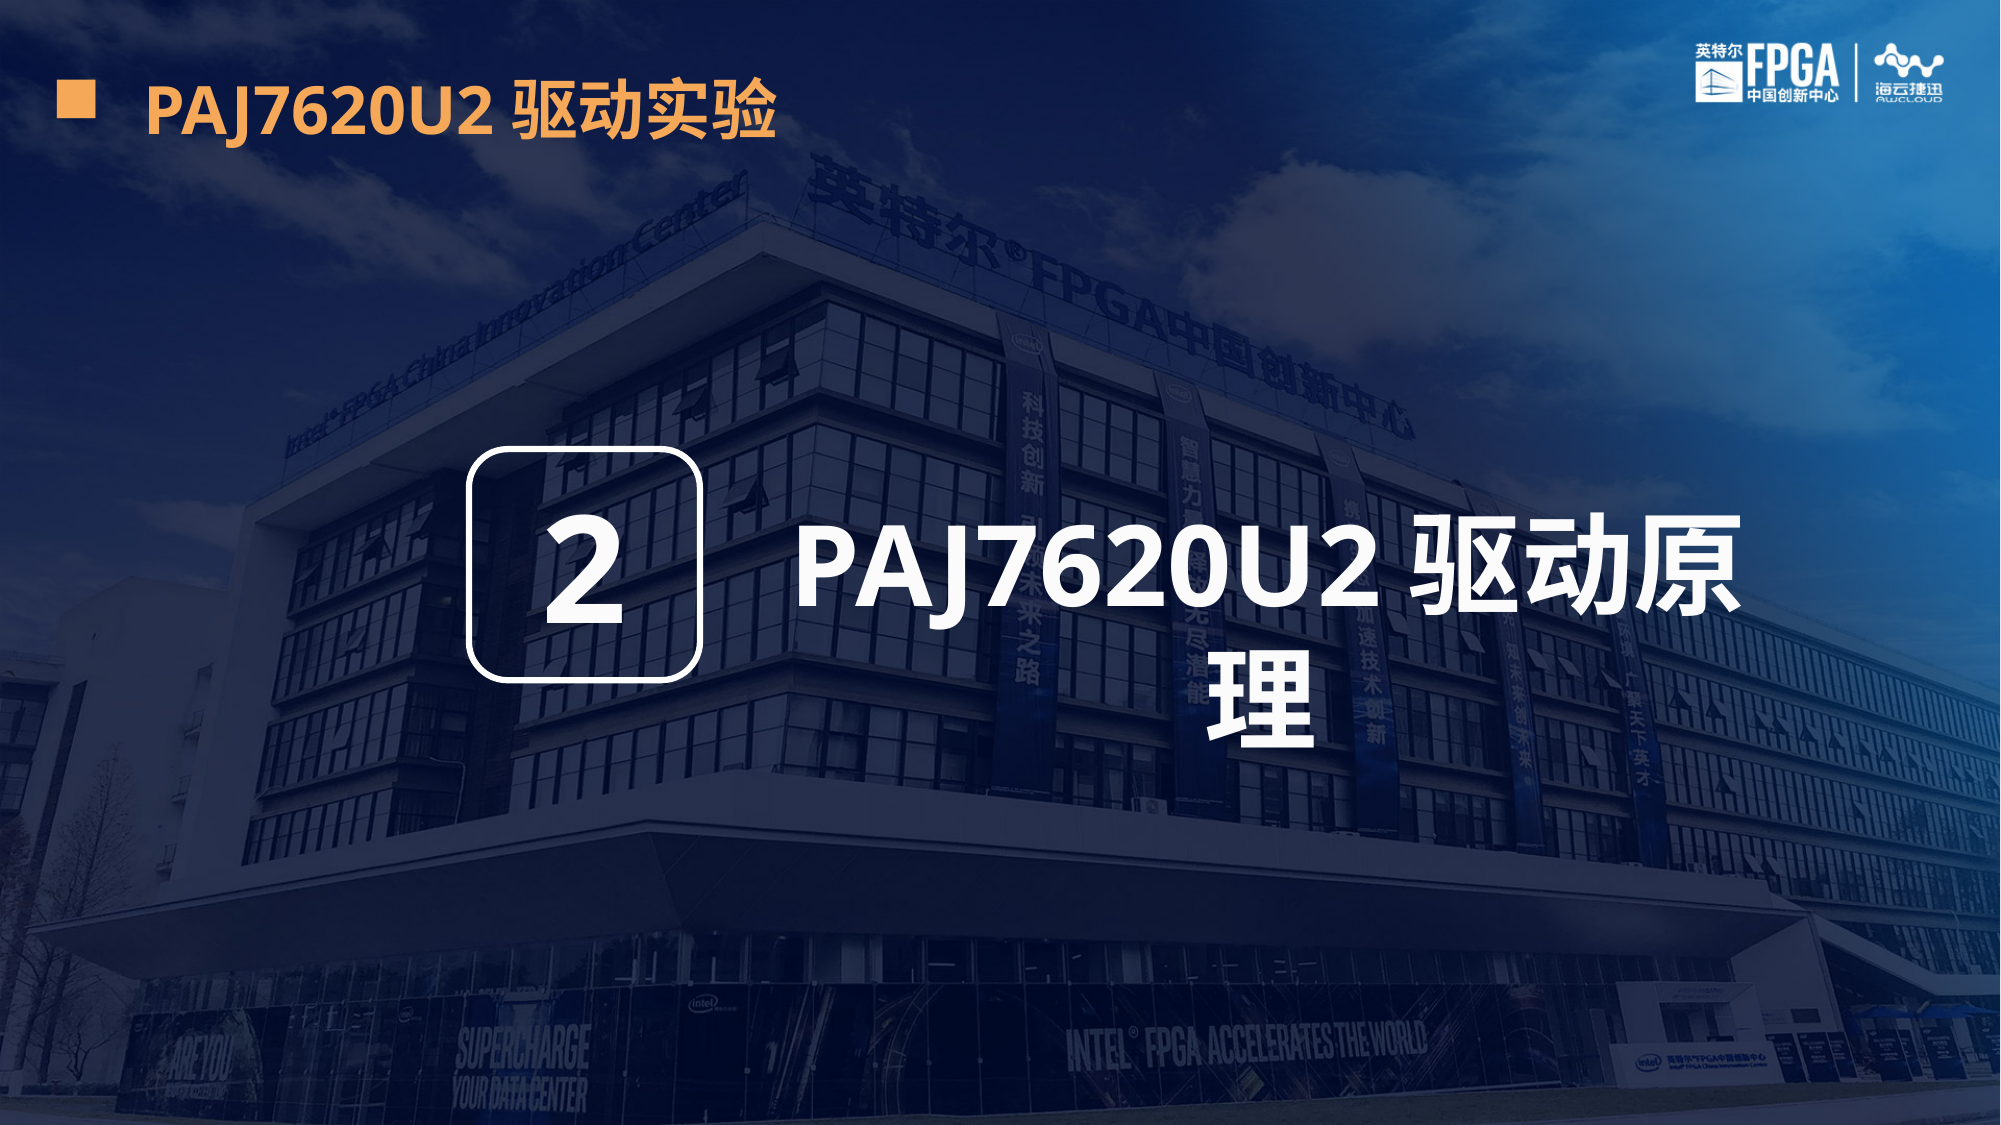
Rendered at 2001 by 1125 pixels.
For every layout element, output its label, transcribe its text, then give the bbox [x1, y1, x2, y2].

text_box PAJ7620U2驱动原理 [742, 494, 1780, 765]
text_box PAJ7620U2驱动实验 [15, 24, 814, 170]
picture [0, 0, 2001, 1125]
text_box 2 [511, 473, 658, 654]
text_box [467, 448, 702, 682]
